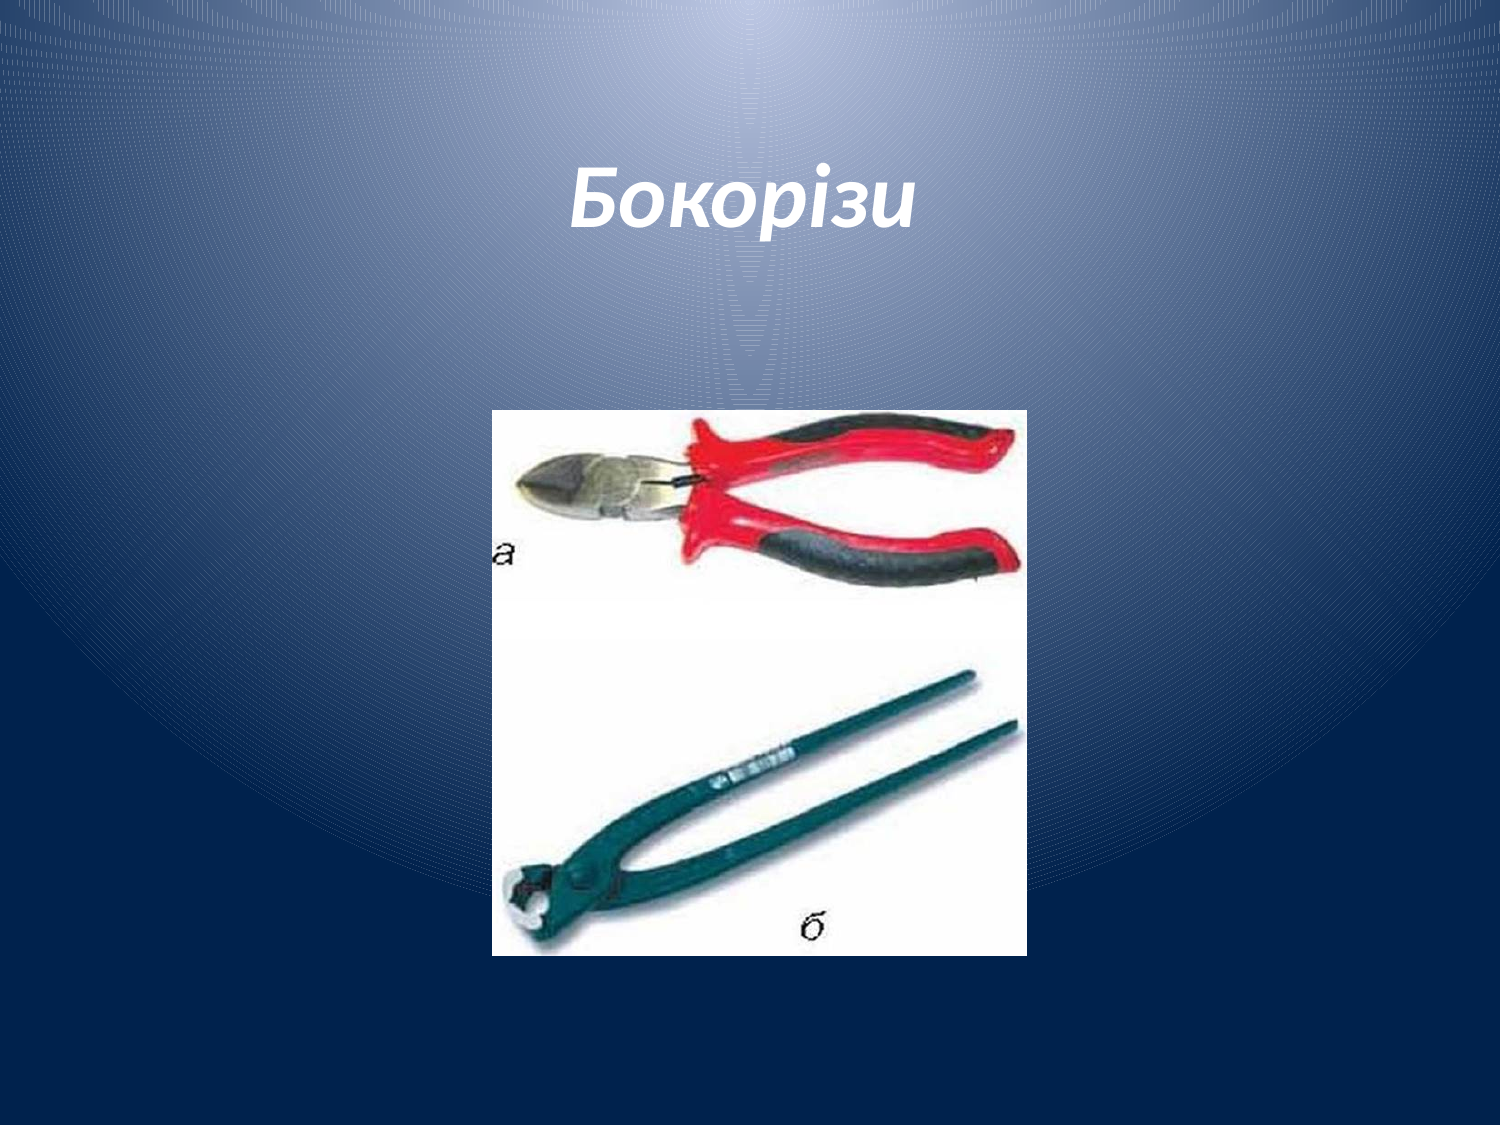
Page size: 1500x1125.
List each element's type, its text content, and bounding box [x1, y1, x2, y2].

picture [491, 409, 1027, 957]
title Бокорізи [105, 70, 1381, 312]
